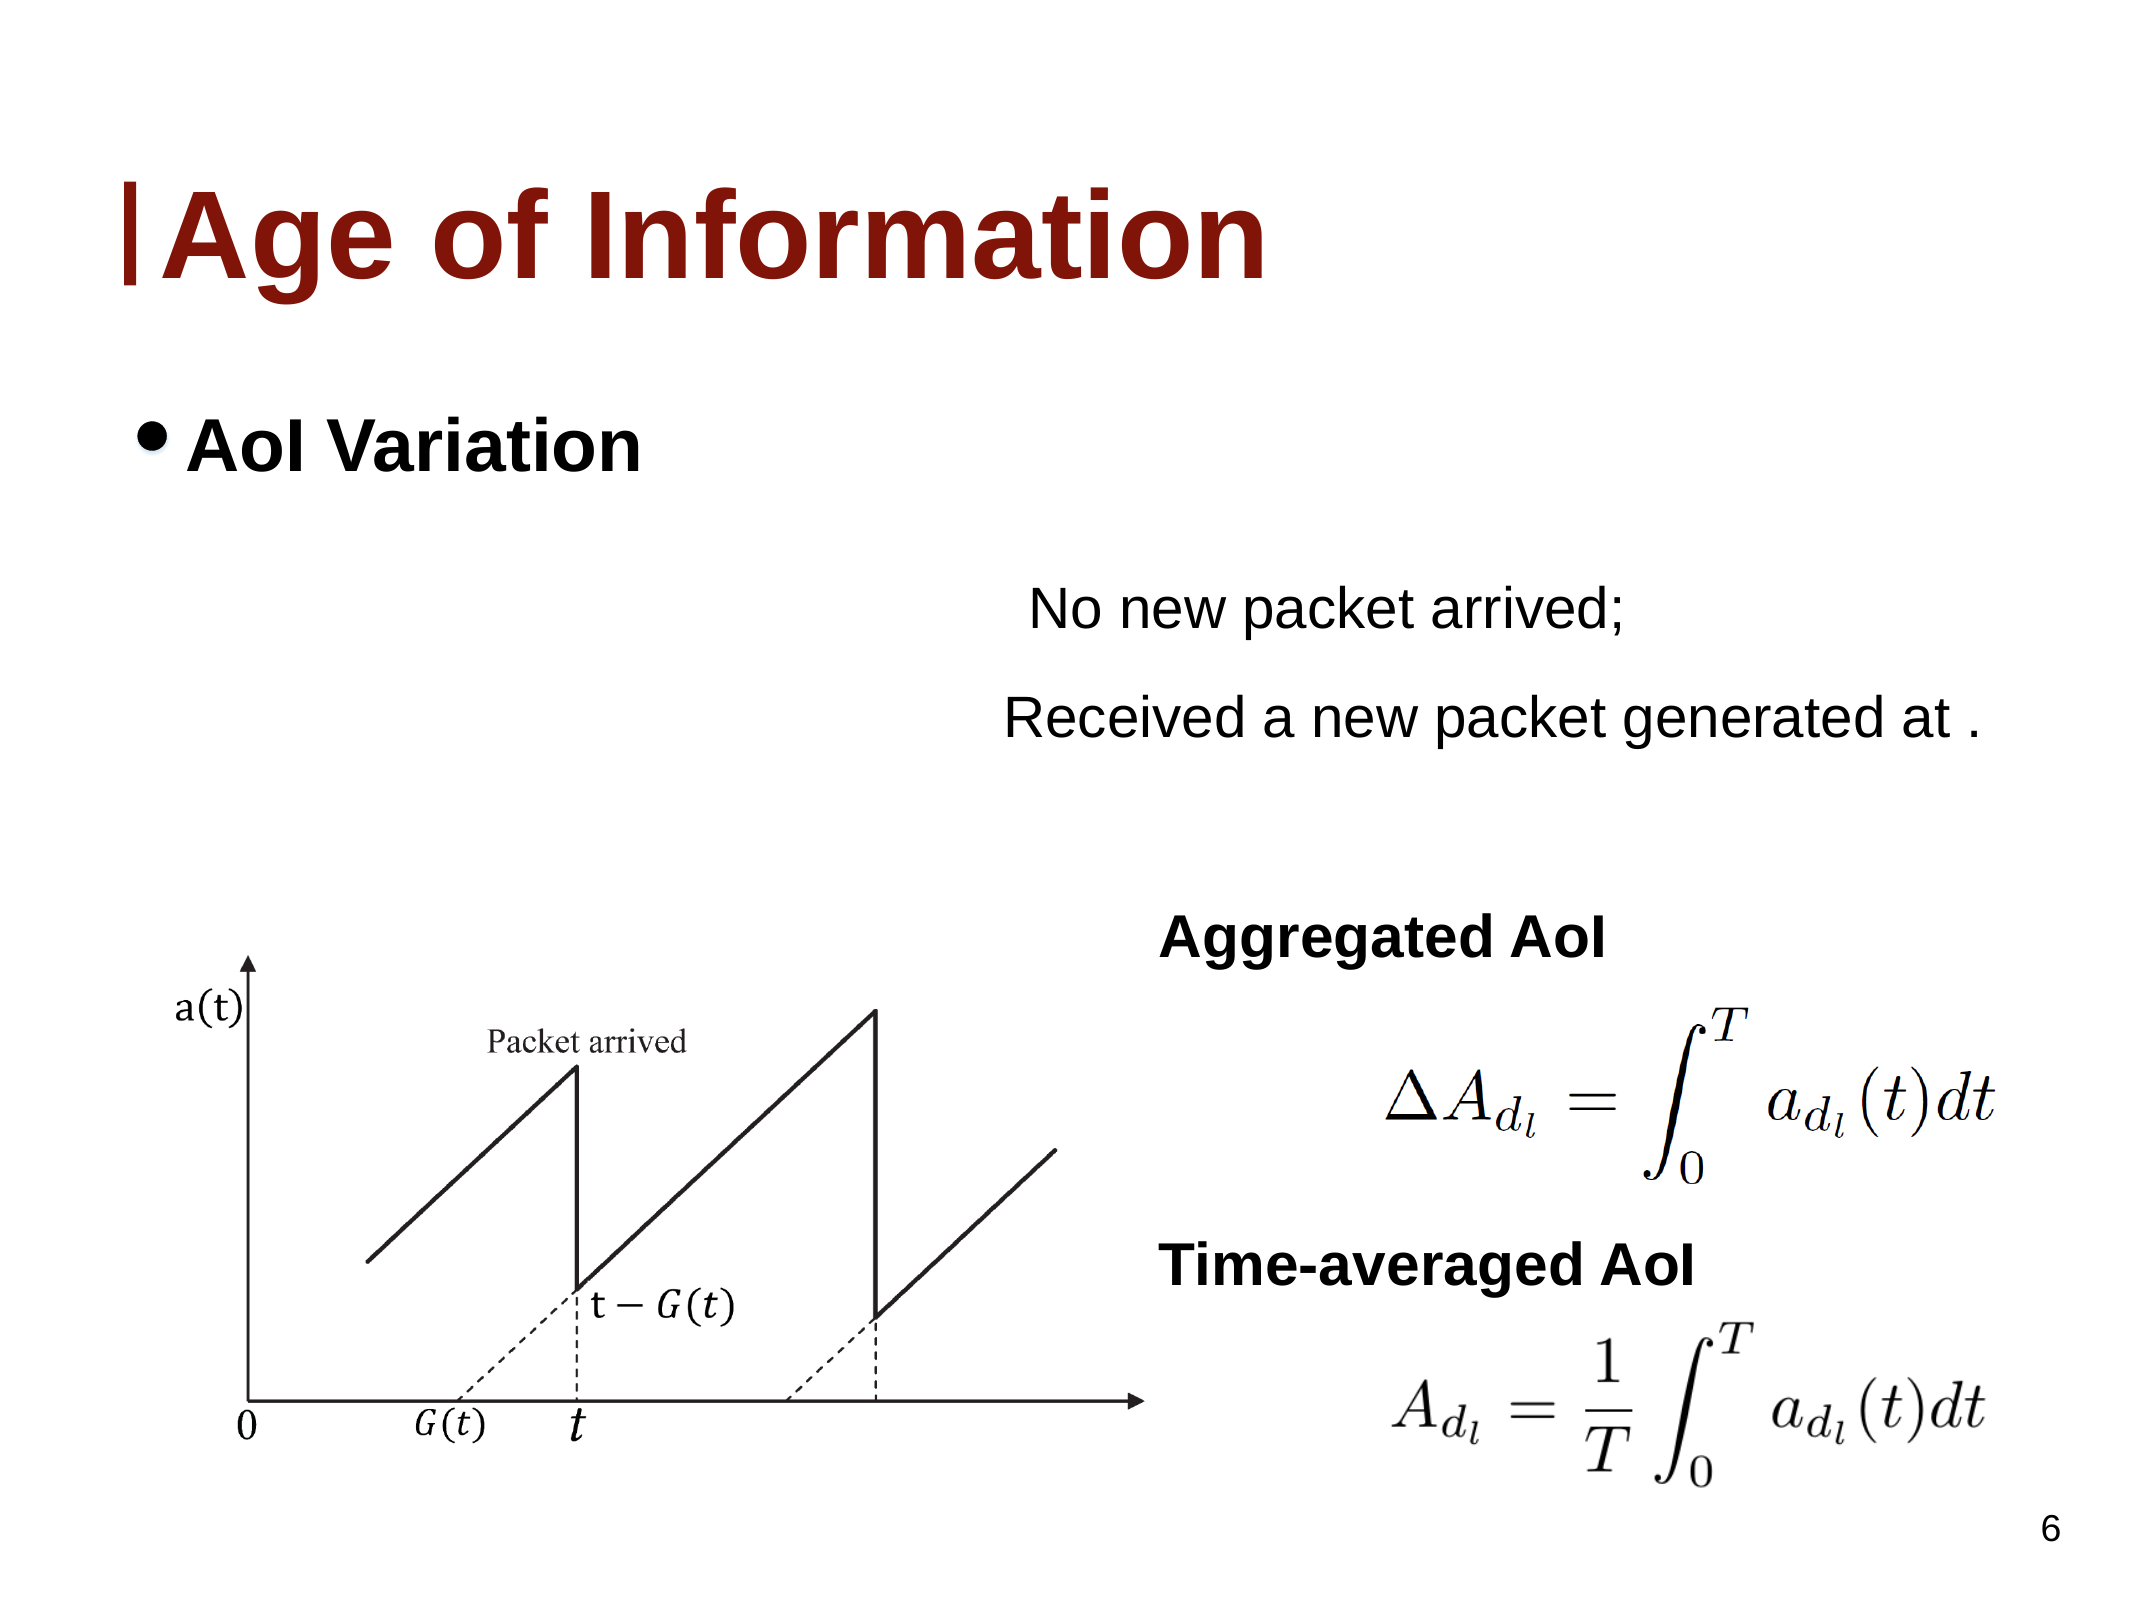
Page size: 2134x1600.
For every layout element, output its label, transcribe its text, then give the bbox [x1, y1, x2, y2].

text_box AoI Variation [116, 378, 2018, 496]
text_box Time-averaged AoI [1145, 1189, 1720, 1305]
picture [132, 418, 172, 458]
text_box No new packet arrived; [965, 562, 1706, 648]
slide_number 6 [2018, 1494, 2083, 1558]
text_box Age of Information [151, 145, 1377, 312]
text_box Aggregated AoI [1144, 861, 1641, 977]
picture [1377, 1294, 2002, 1506]
picture [1361, 989, 2018, 1193]
picture [166, 953, 1145, 1444]
text_box [124, 181, 137, 286]
